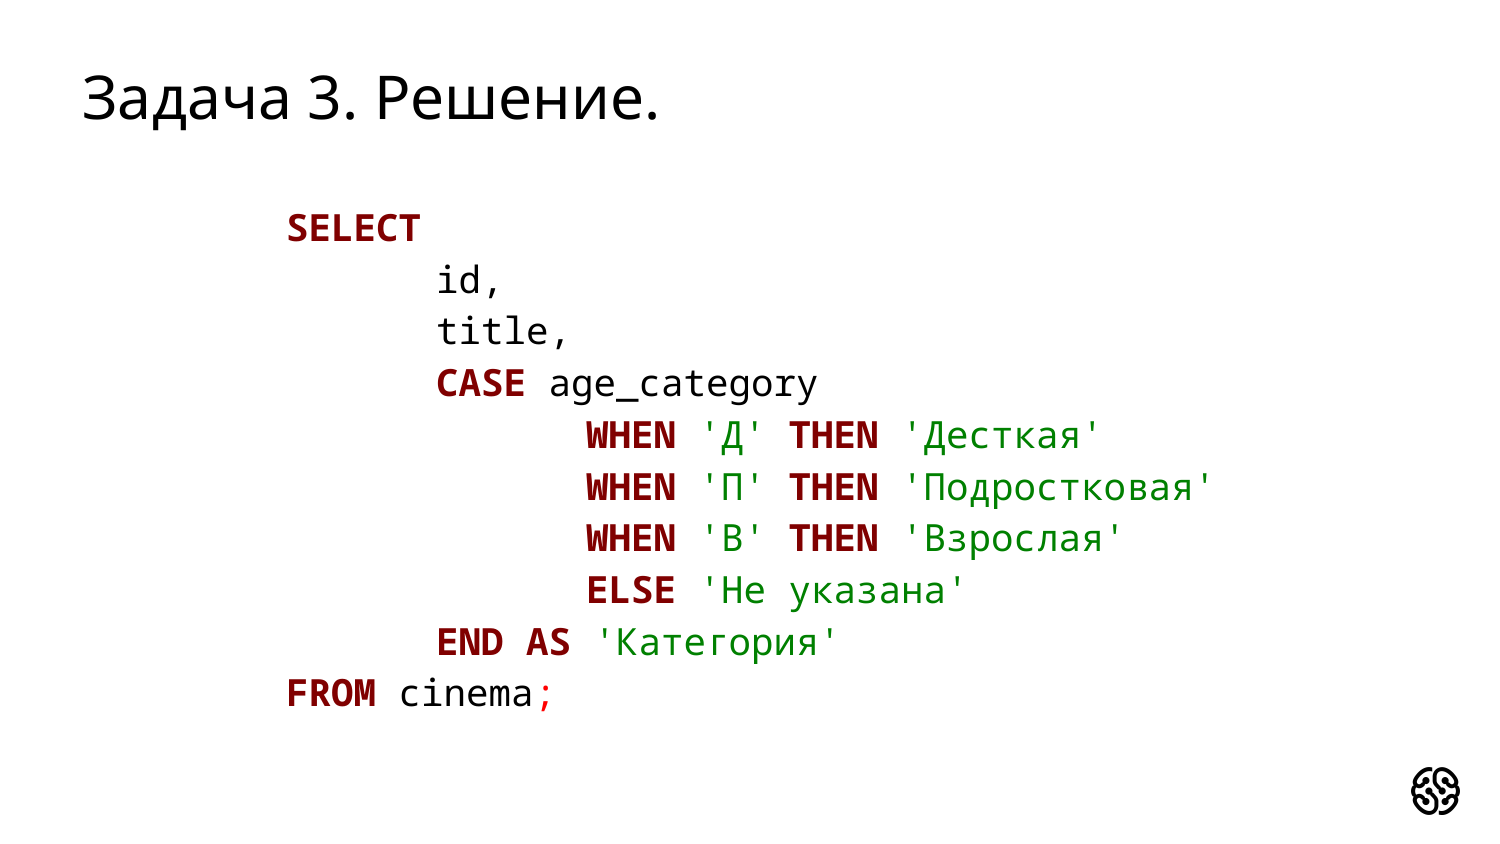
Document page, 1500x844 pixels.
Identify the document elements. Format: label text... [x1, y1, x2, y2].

picture [1411, 767, 1460, 815]
title Задача 3. Решение. [82, 59, 1043, 284]
title [88, 46, 1159, 189]
text_box SELECT id, title, CASE age_category WHEN 'Д' THEN 'Десткая' WHEN 'П' THEN 'Подростковая' WHEN 'В' THEN 'Взрослая' ELSE 'Не указана' END AS 'Категория' FROM cinema; [271, 189, 1255, 722]
